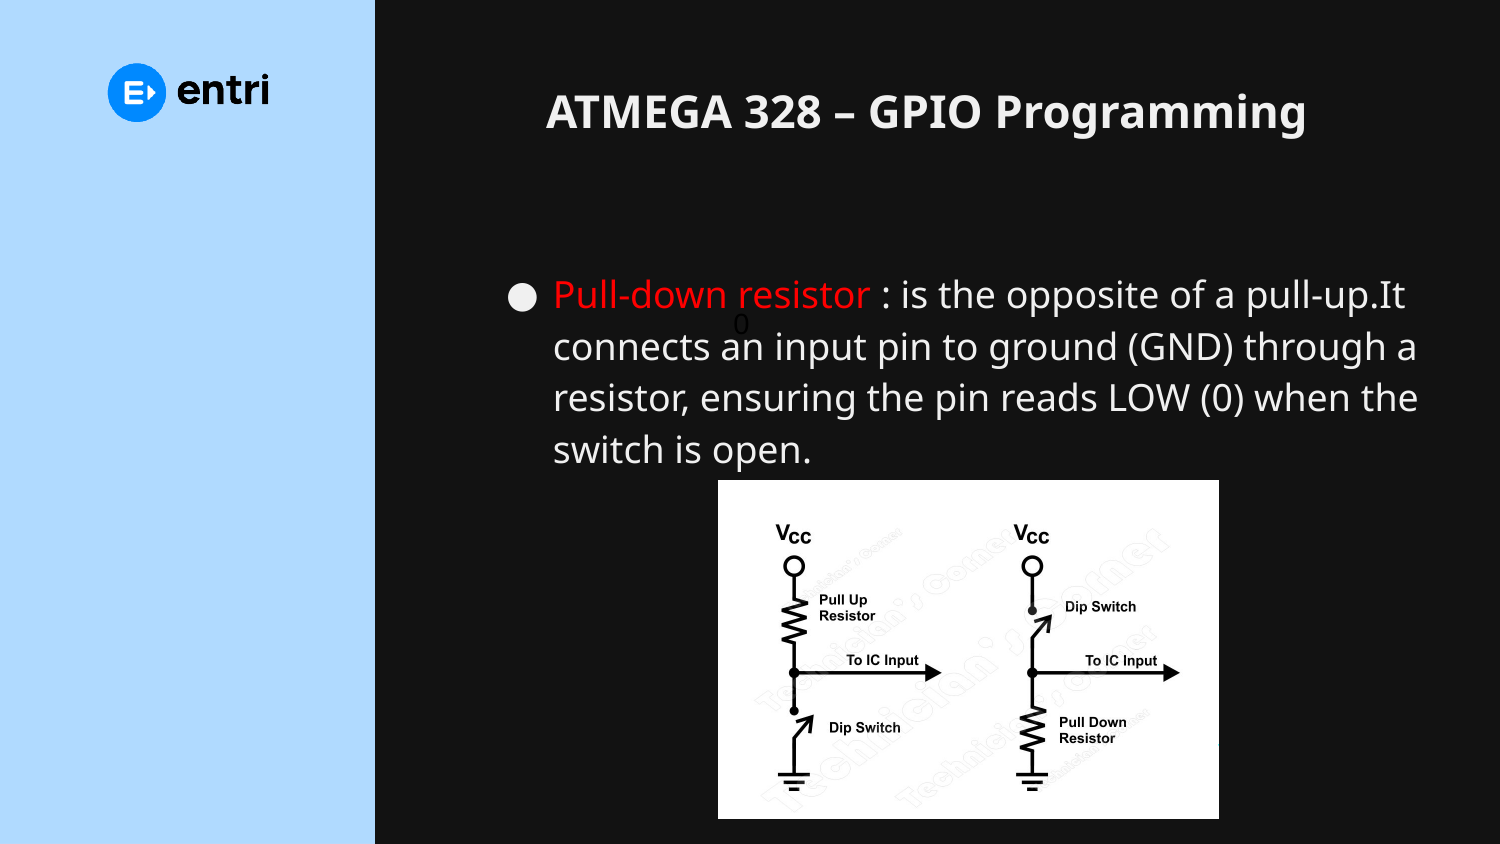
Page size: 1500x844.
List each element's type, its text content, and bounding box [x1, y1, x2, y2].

title ATMEGA 328 – GPIO Programming [442, 60, 1412, 155]
list Pull-down resistor : is the opposite of a pull-up.It connects an input pin to ground (GND) through a resistor, ensuring the pin reads LOW (0) when the switch is open. [474, 249, 1444, 762]
text_box 0 [718, 297, 765, 348]
picture [0, 0, 1500, 844]
picture [98, 55, 277, 130]
